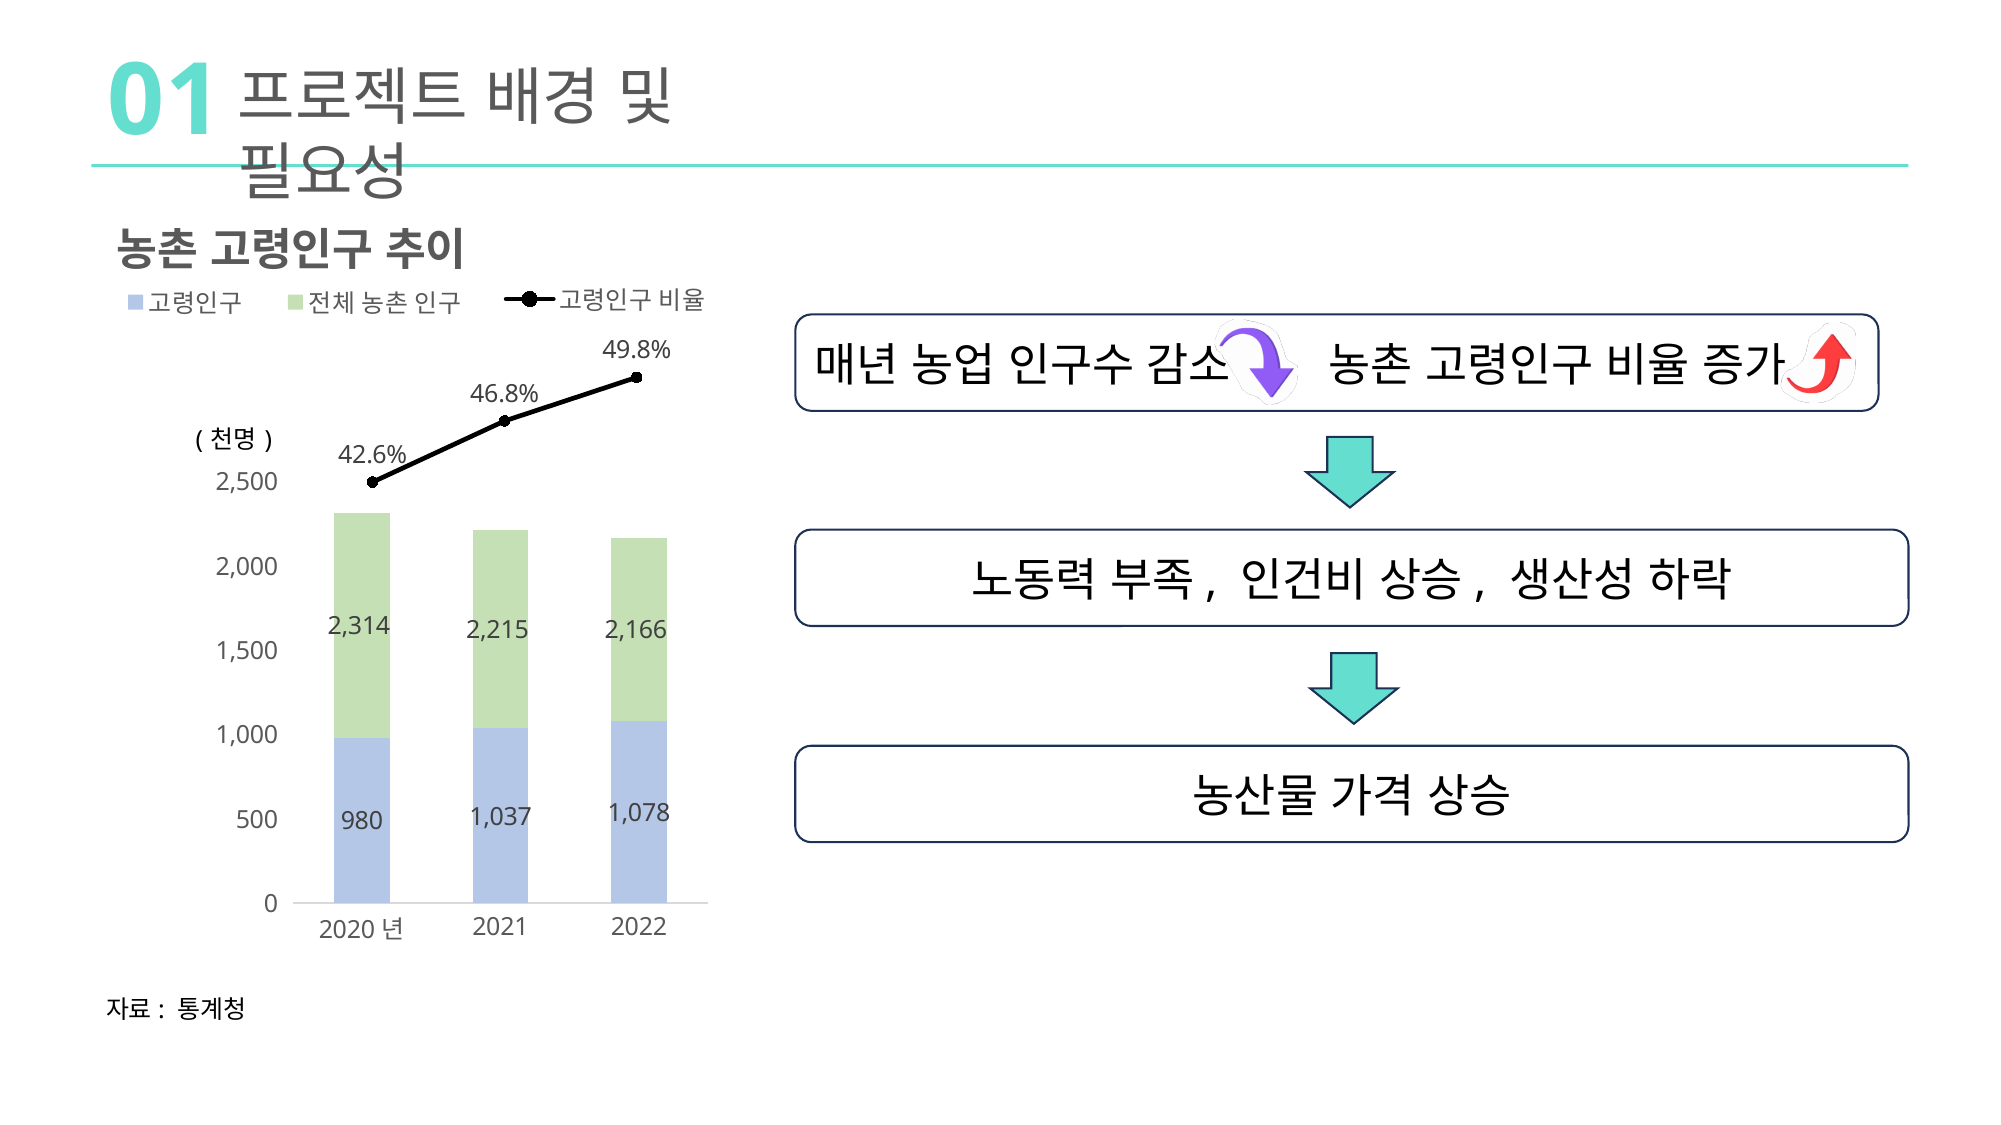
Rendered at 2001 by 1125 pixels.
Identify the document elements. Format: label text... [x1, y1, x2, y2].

text_box [342, 164, 364, 168]
text_box 농산물 가격 상승 [794, 744, 1910, 844]
text_box [1303, 435, 1397, 509]
picture [1213, 320, 1299, 405]
chart [91, 180, 796, 987]
text_box [90, 163, 248, 168]
text_box 매년 농업 인구수 감소 농촌 고령인구 비율 증가 [796, 313, 1880, 412]
text_box [402, 163, 1909, 168]
picture [1777, 323, 1859, 403]
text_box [91, 27, 865, 164]
text_box 자료: 통계청 [91, 987, 366, 1032]
text_box [286, 164, 305, 168]
text_box [1307, 652, 1401, 726]
text_box 노동력 부족, 인건비 상승, 생산성 하락 [794, 528, 1910, 628]
text_box [381, 164, 396, 168]
text_box [309, 164, 338, 168]
